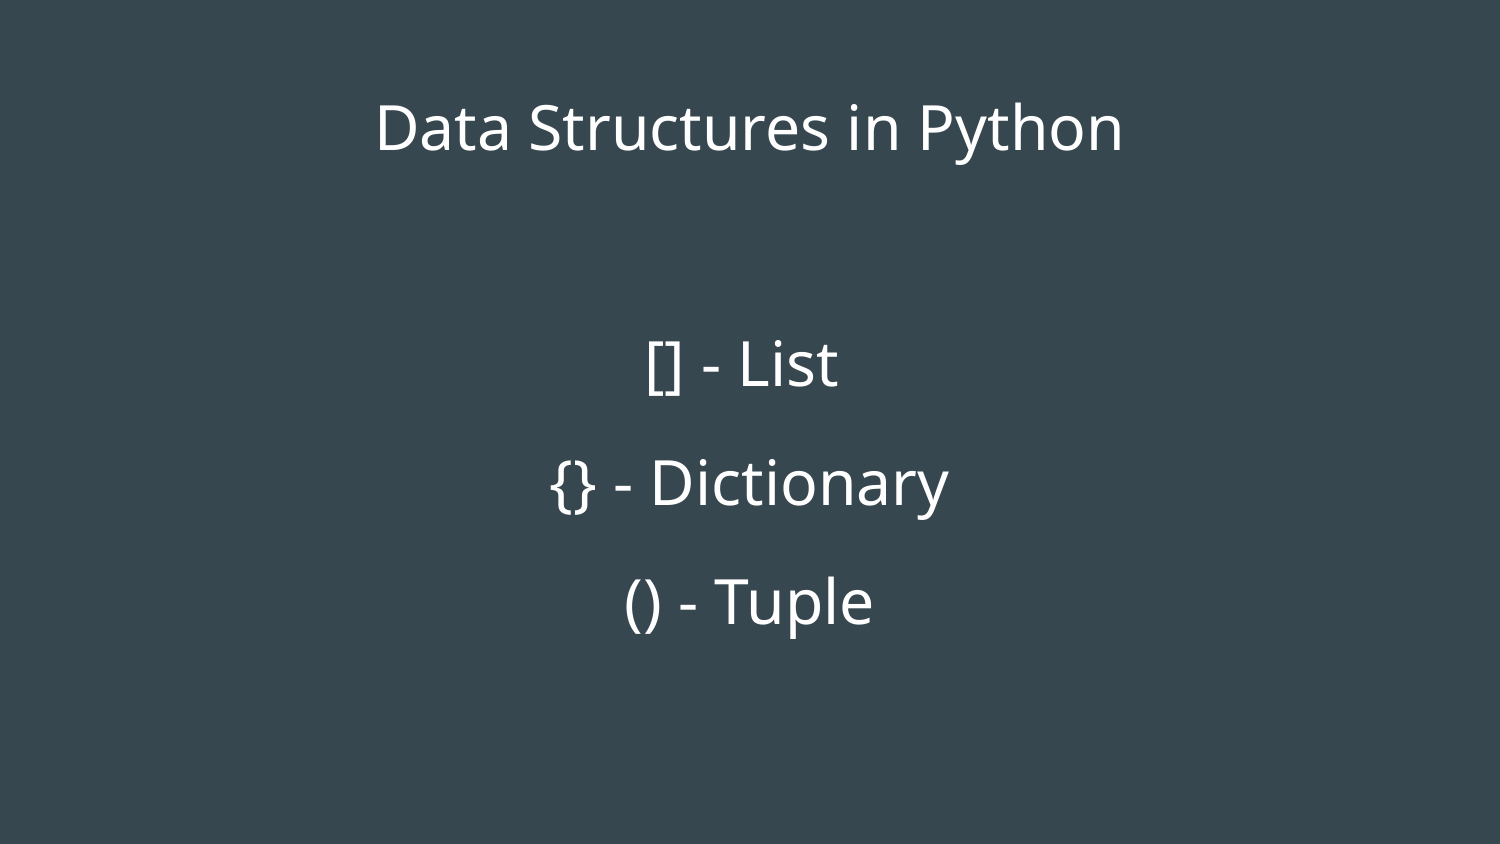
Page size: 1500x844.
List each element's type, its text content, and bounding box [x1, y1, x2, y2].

list [] - List {} - Dictionary () - Tuple [51, 189, 1449, 750]
title Data Structures in Python [51, 72, 1449, 167]
